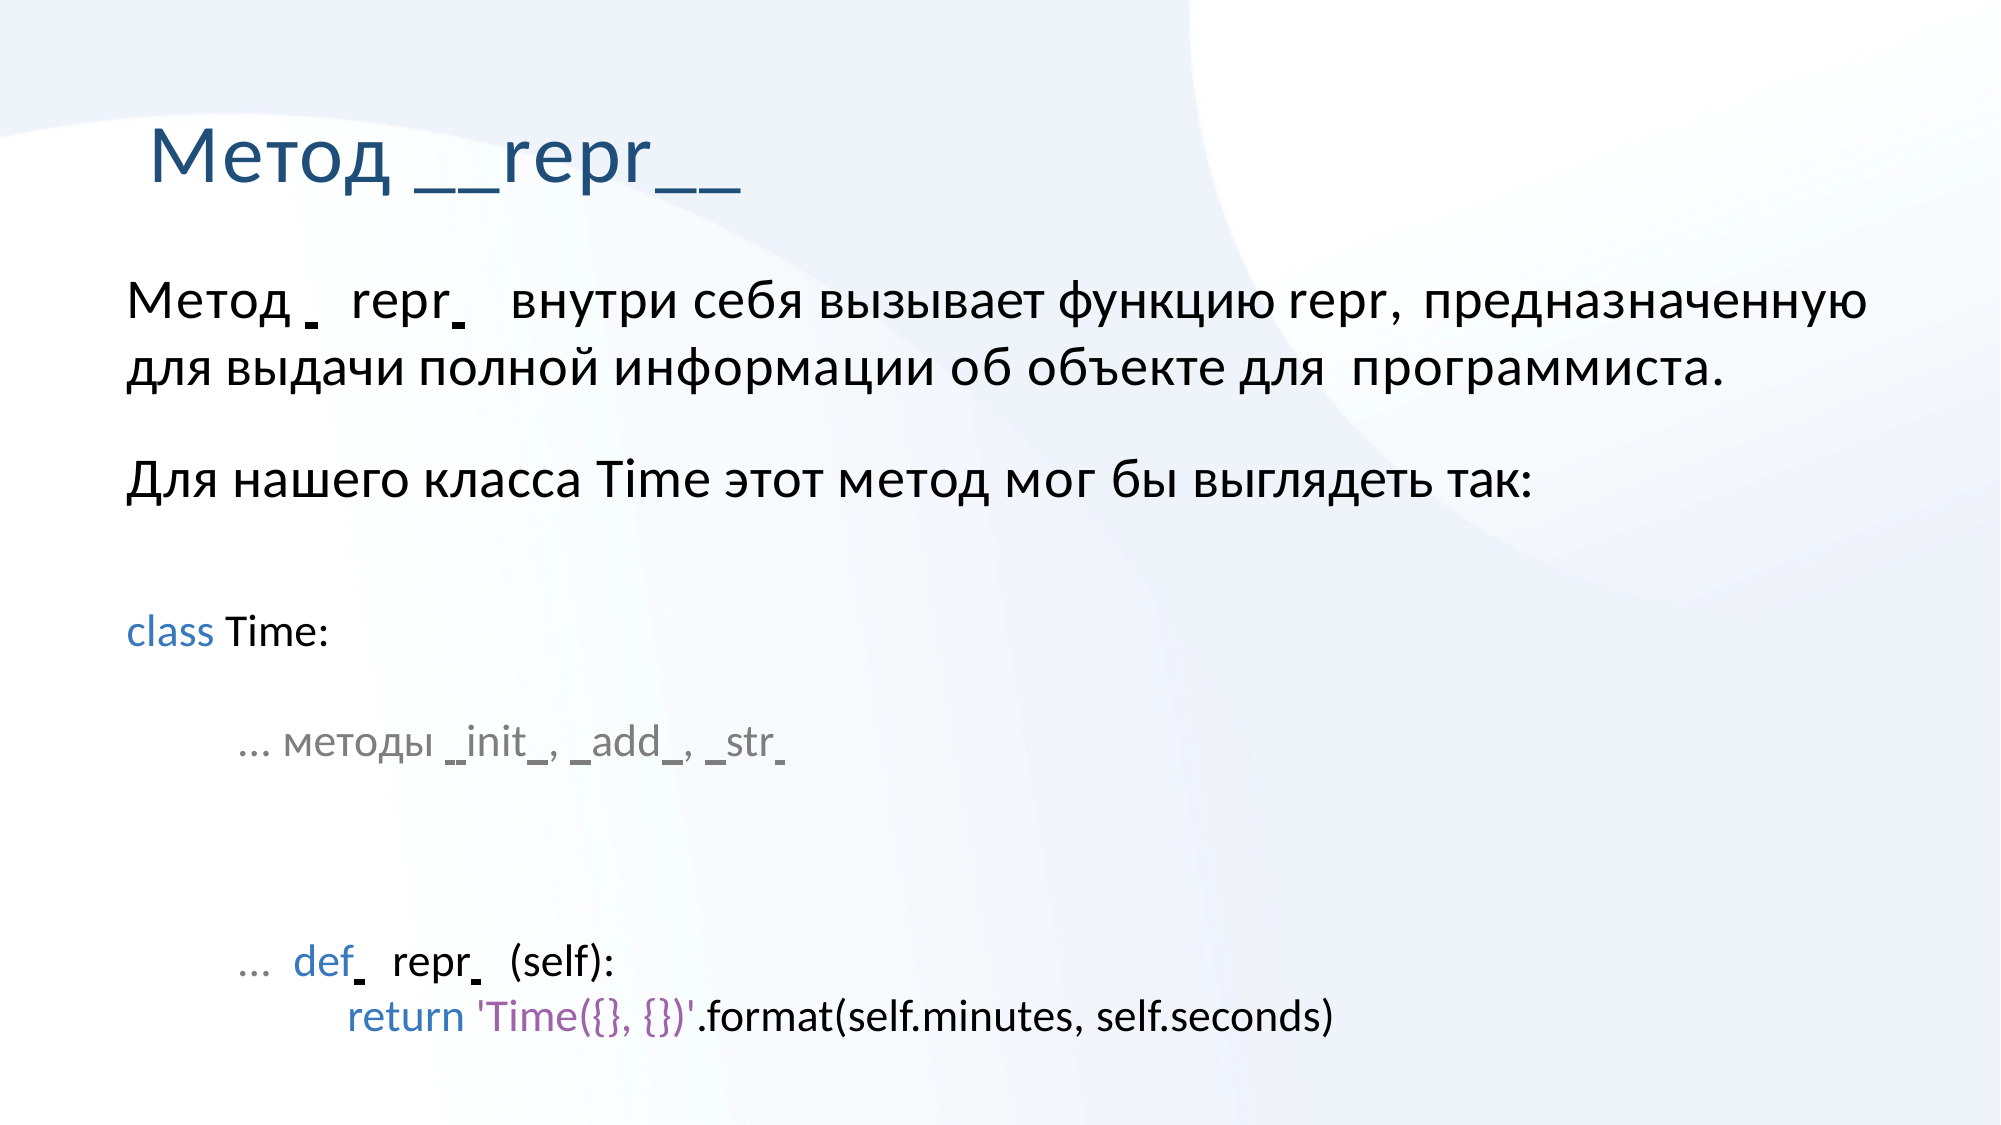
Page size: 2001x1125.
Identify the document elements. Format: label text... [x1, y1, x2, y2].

text_box Метод __repr__ [134, 91, 757, 207]
text_box Метод repr внутри себя вызывает функцию repr, предназначенную для выдачи полной информации об объекте для программиста. Для нашего класса Time этот метод мог бы выглядеть так: class Time: ... методы init , add , str ... def repr (self): return 'Time({}, {})'.format(self.minutes, self.seconds) [125, 260, 1895, 1041]
picture [0, 0, 2001, 1125]
